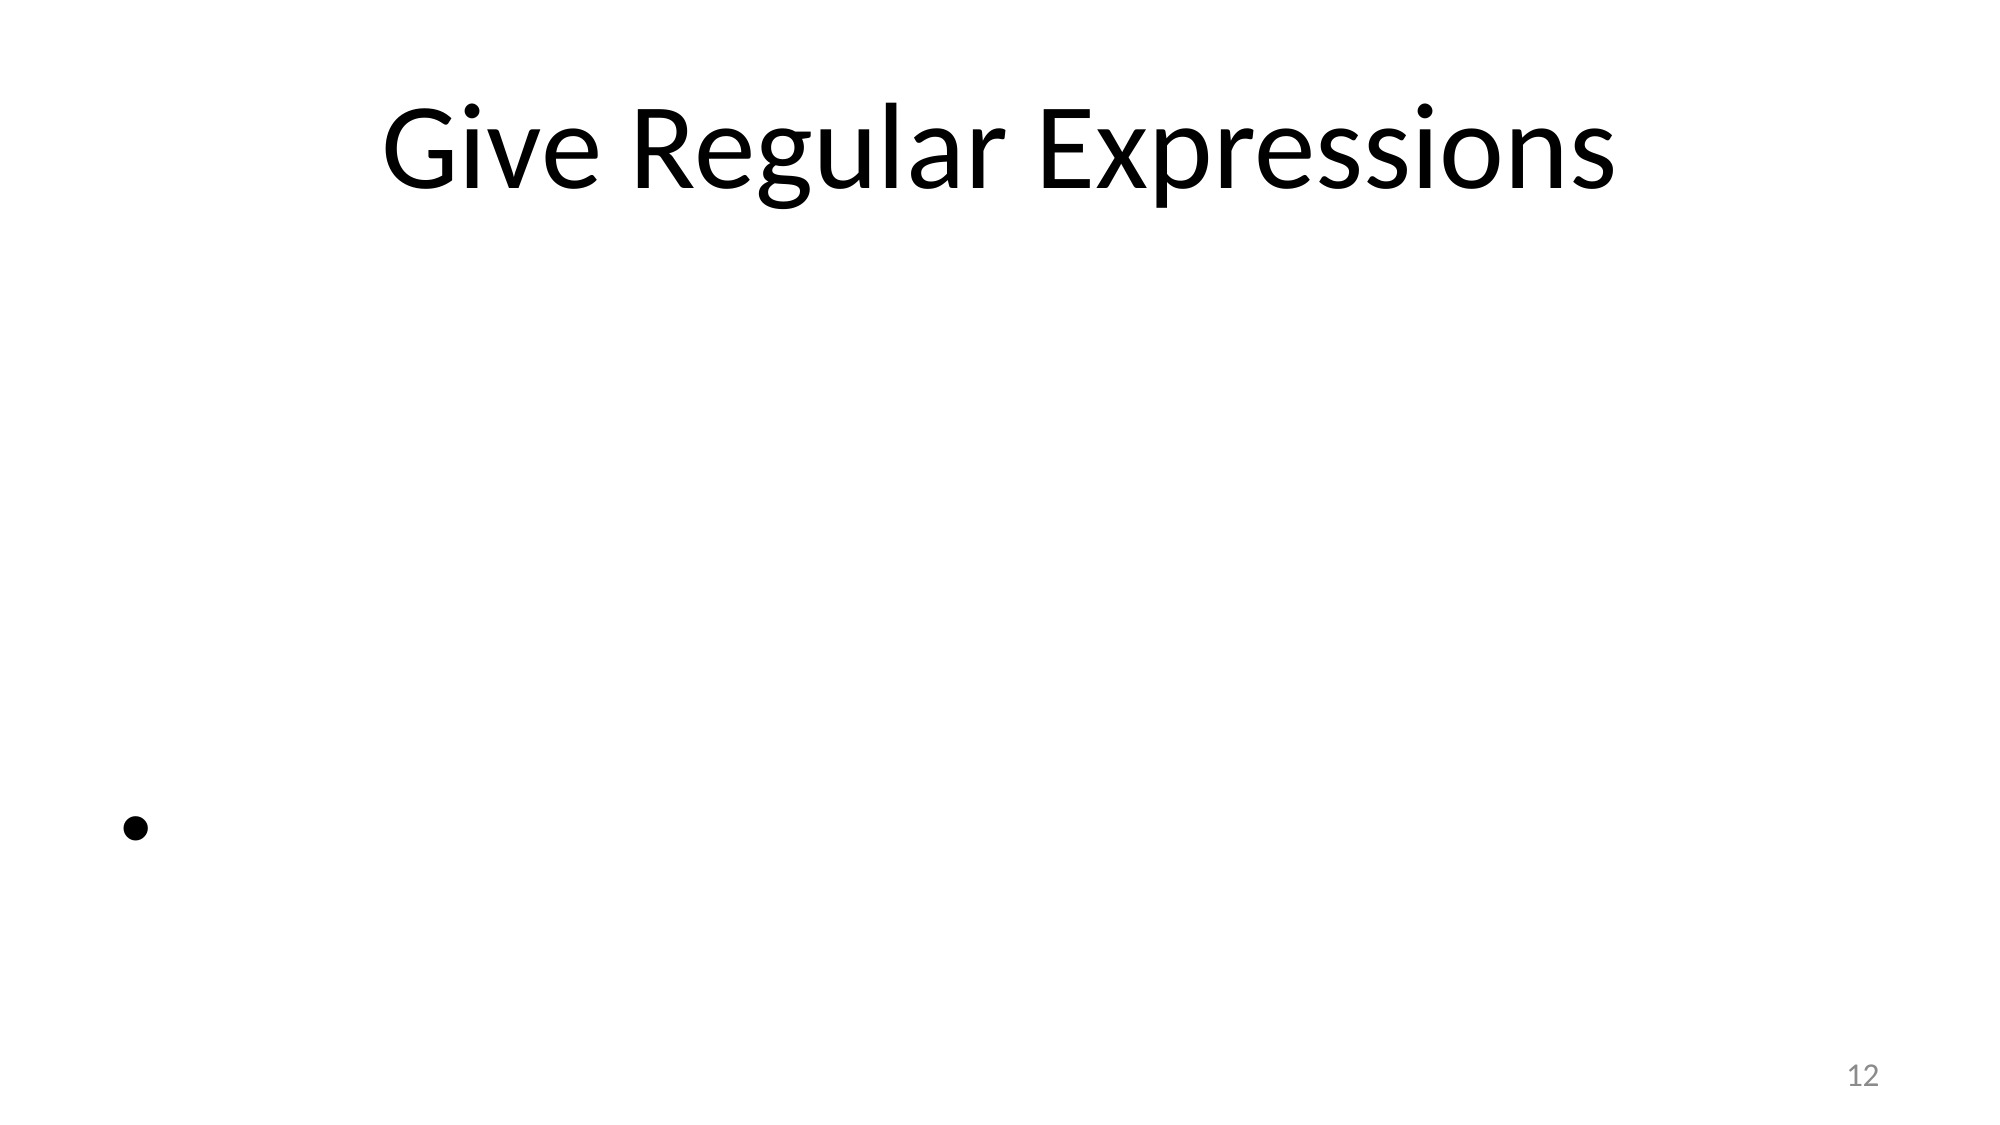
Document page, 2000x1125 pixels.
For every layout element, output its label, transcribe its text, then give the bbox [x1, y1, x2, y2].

title Give Regular Expressions [99, 45, 1900, 233]
slide_number 12 [1432, 1042, 1900, 1103]
